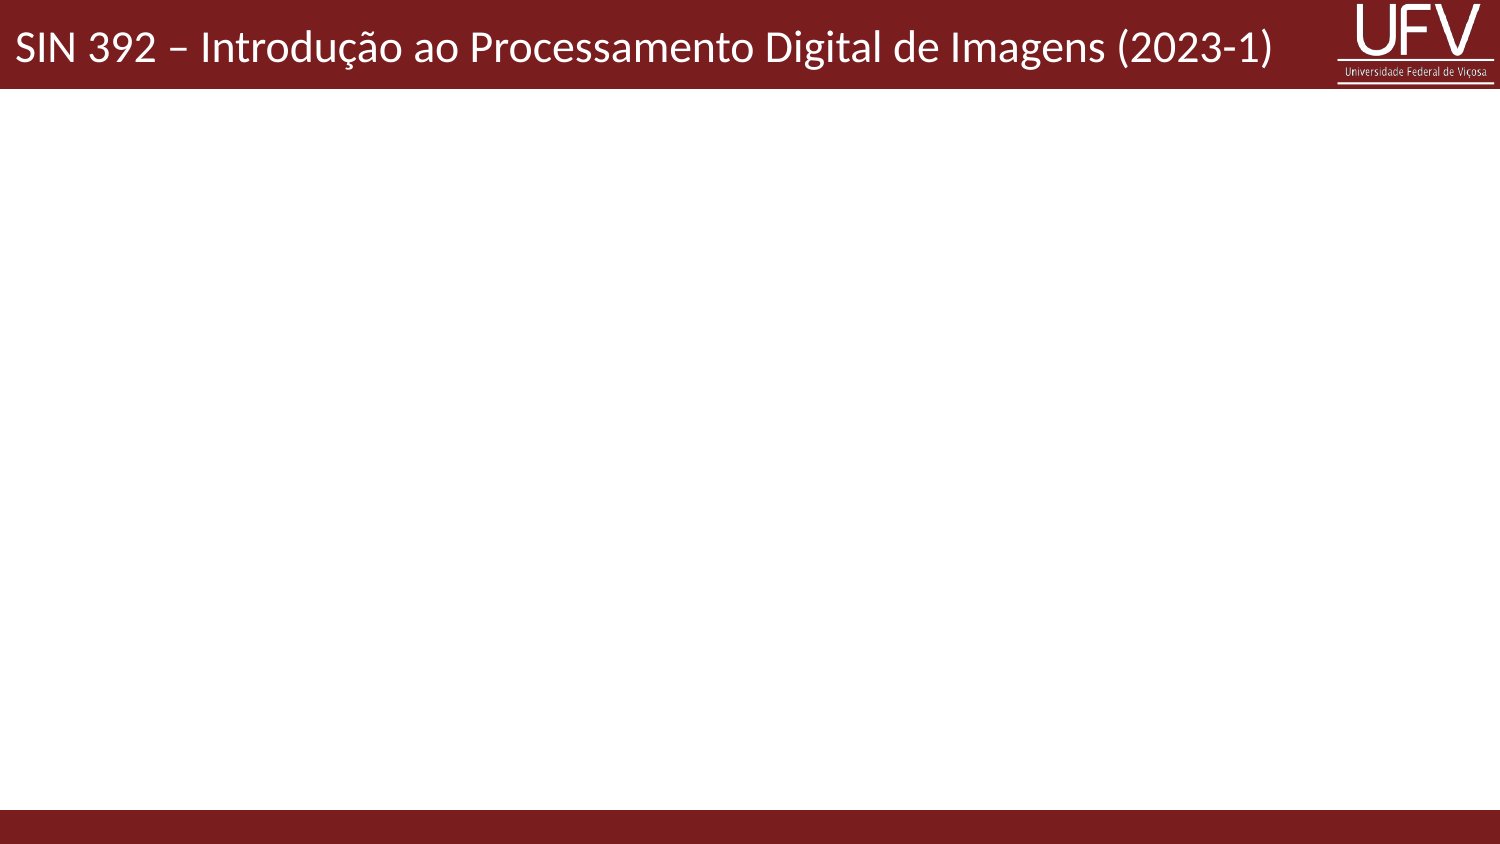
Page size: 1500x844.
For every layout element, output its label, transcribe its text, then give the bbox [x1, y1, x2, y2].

text_box SIN 392 – Introdução ao Processamento Digital de Imagens (2023-1) [0, 0, 1500, 89]
